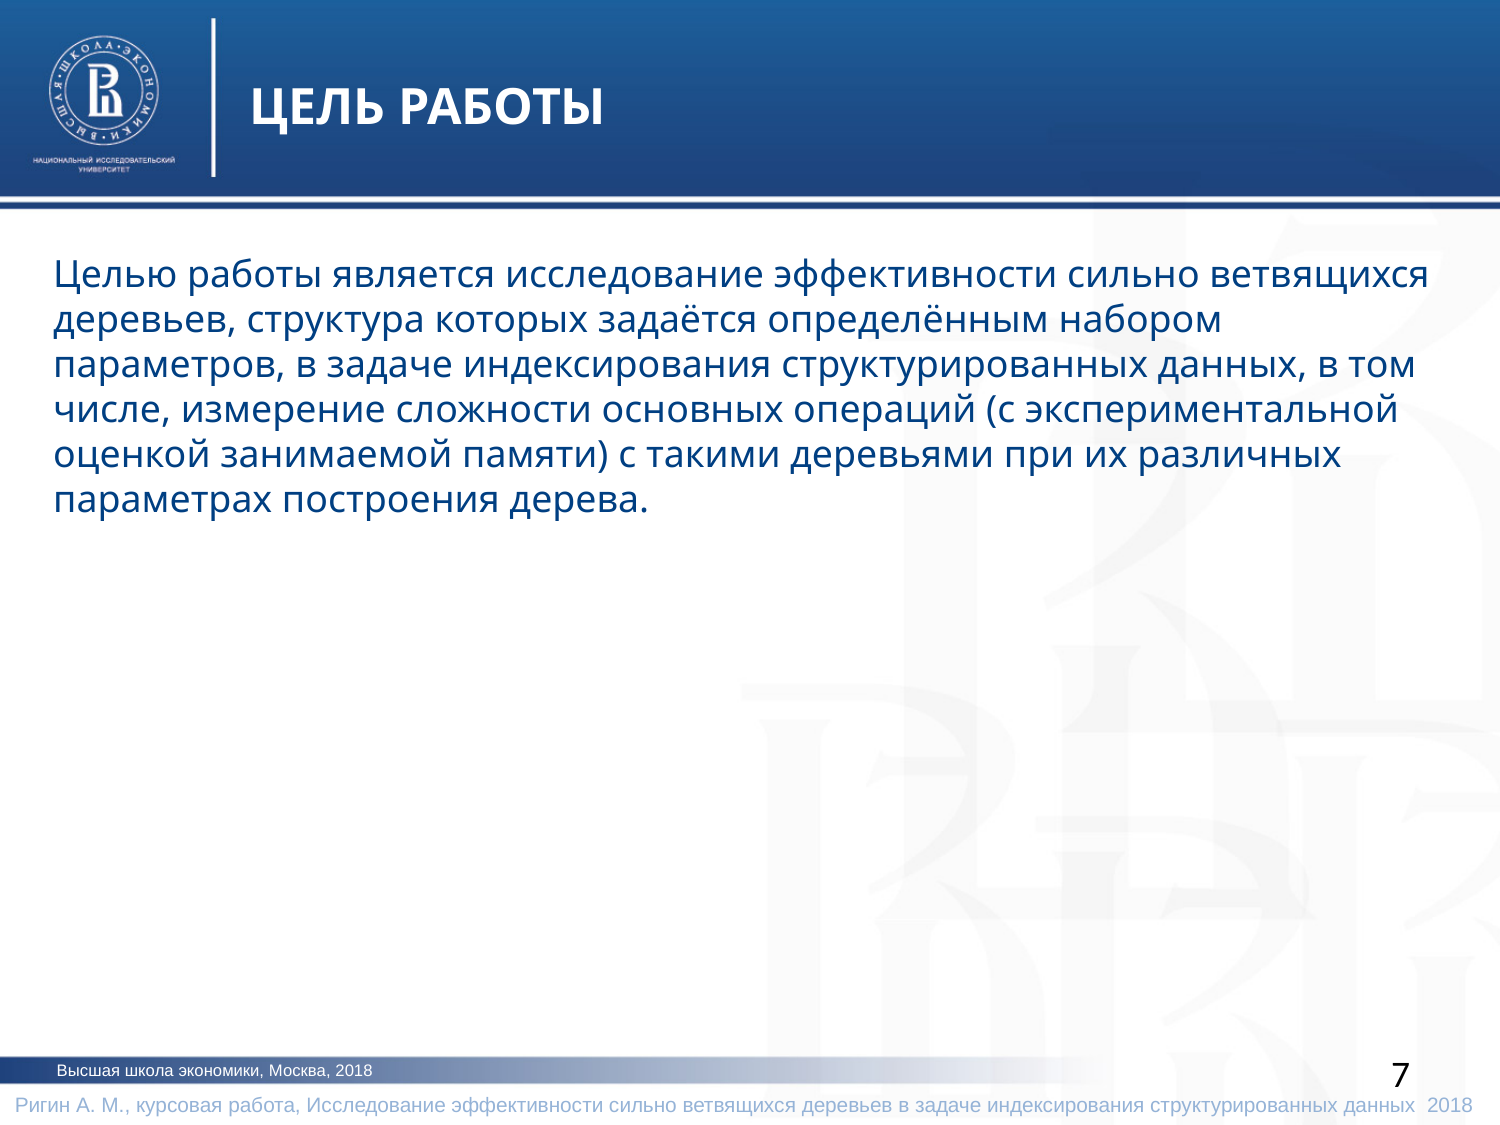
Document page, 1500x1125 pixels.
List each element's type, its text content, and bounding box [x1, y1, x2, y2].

slide_number 7 [1074, 1042, 1425, 1084]
text_box ЦЕЛЬ РАБОТЫ [234, 70, 999, 139]
picture [0, 0, 1500, 1084]
text_box Ригин А. М., курсовая работа, Исследование эффективности сильно ветвящихся деревьев в задаче индексирования структурированных данных 2018 [0, 1084, 1500, 1125]
text_box Целью работы является исследование эффективности сильно ветвящихся деревьев, структура которых задаётся определённым набором параметров, в задаче индексирования структурированных данных, в том числе, измерение сложности основных операций (с экспериментальной оценкой занимаемой памяти) с такими деревьями при их различных параметрах построения дерева. [38, 242, 1462, 528]
text_box Высшая школа экономики, Москва, 2018 [41, 1052, 722, 1093]
